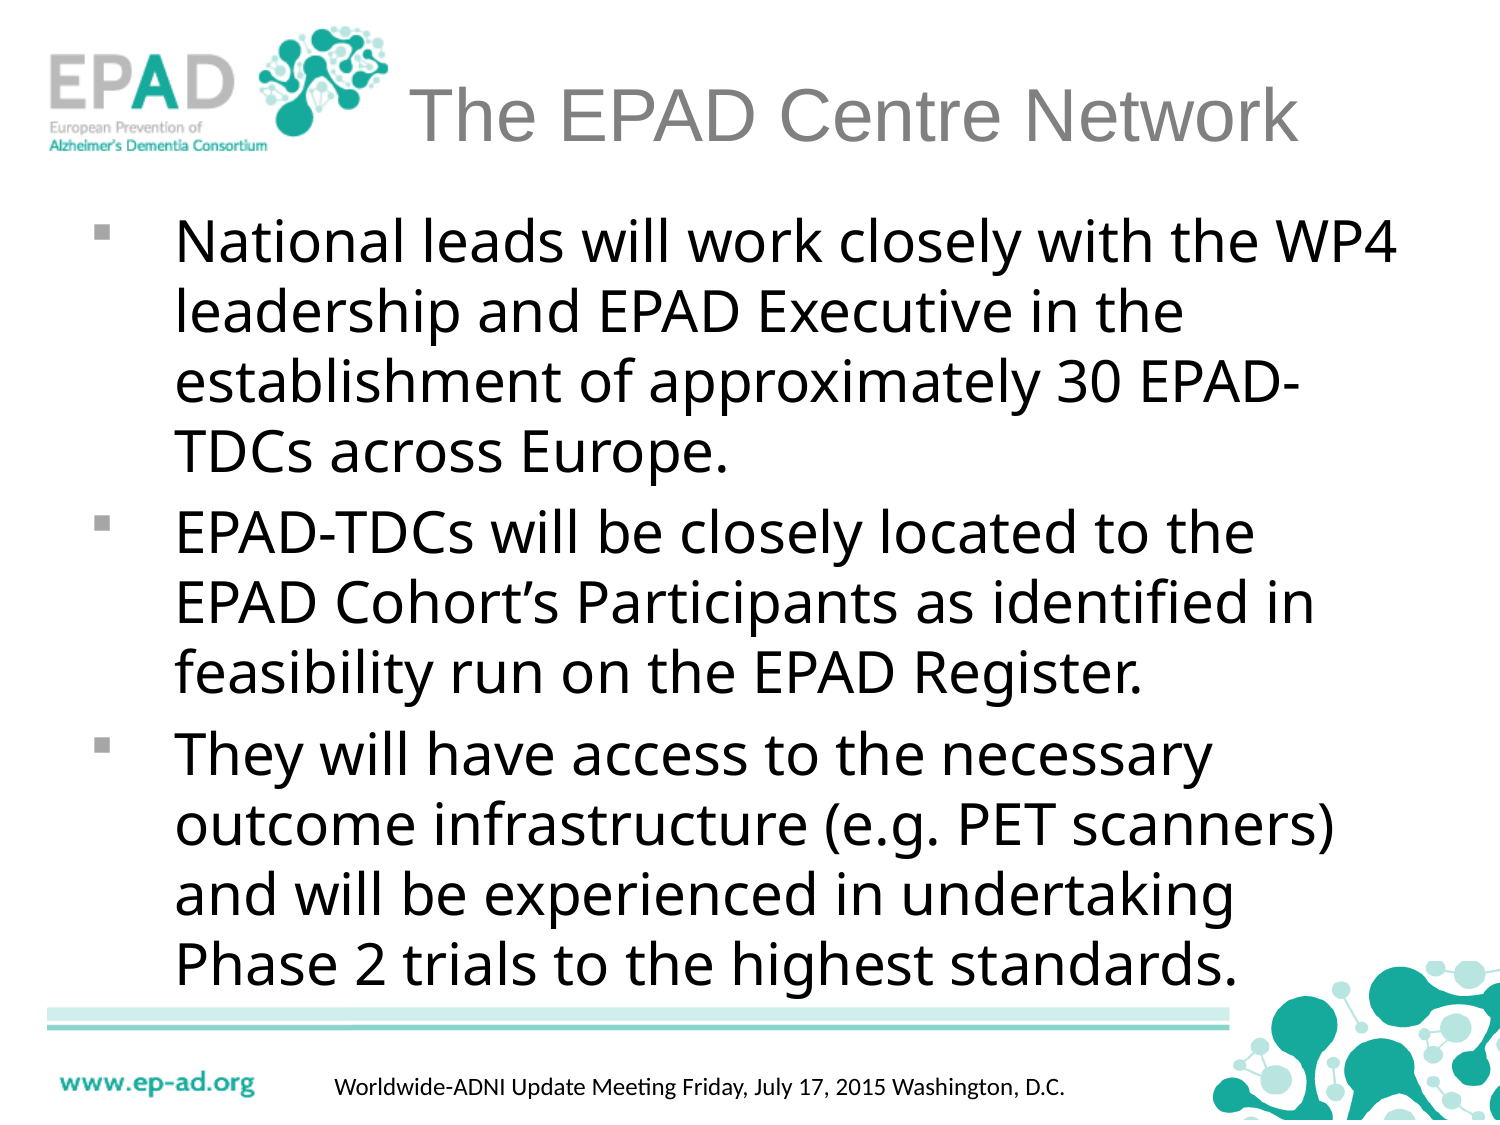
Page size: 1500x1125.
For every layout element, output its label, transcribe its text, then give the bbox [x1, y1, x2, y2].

title The EPAD Centre Network [393, 41, 1420, 182]
picture [47, 961, 1500, 1123]
text_box Worldwide-ADNI Update Meeting Friday, July 17, 2015 Washington, D.C. [319, 1062, 1162, 1108]
picture [0, 3, 1500, 178]
list National leads will work closely with the WP4 leadership and EPAD Executive in the establishment of approximately 30 EPAD-TDCs across Europe. EPAD-TDCs will be closely located to the EPAD Cohort’s Participants as identified in feasibility run on the EPAD Register. They will have access to the necessary outcome infrastructure (e.g. PET scanners) and will be experienced in undertaking Phase 2 trials to the highest standards. [74, 196, 1426, 1006]
